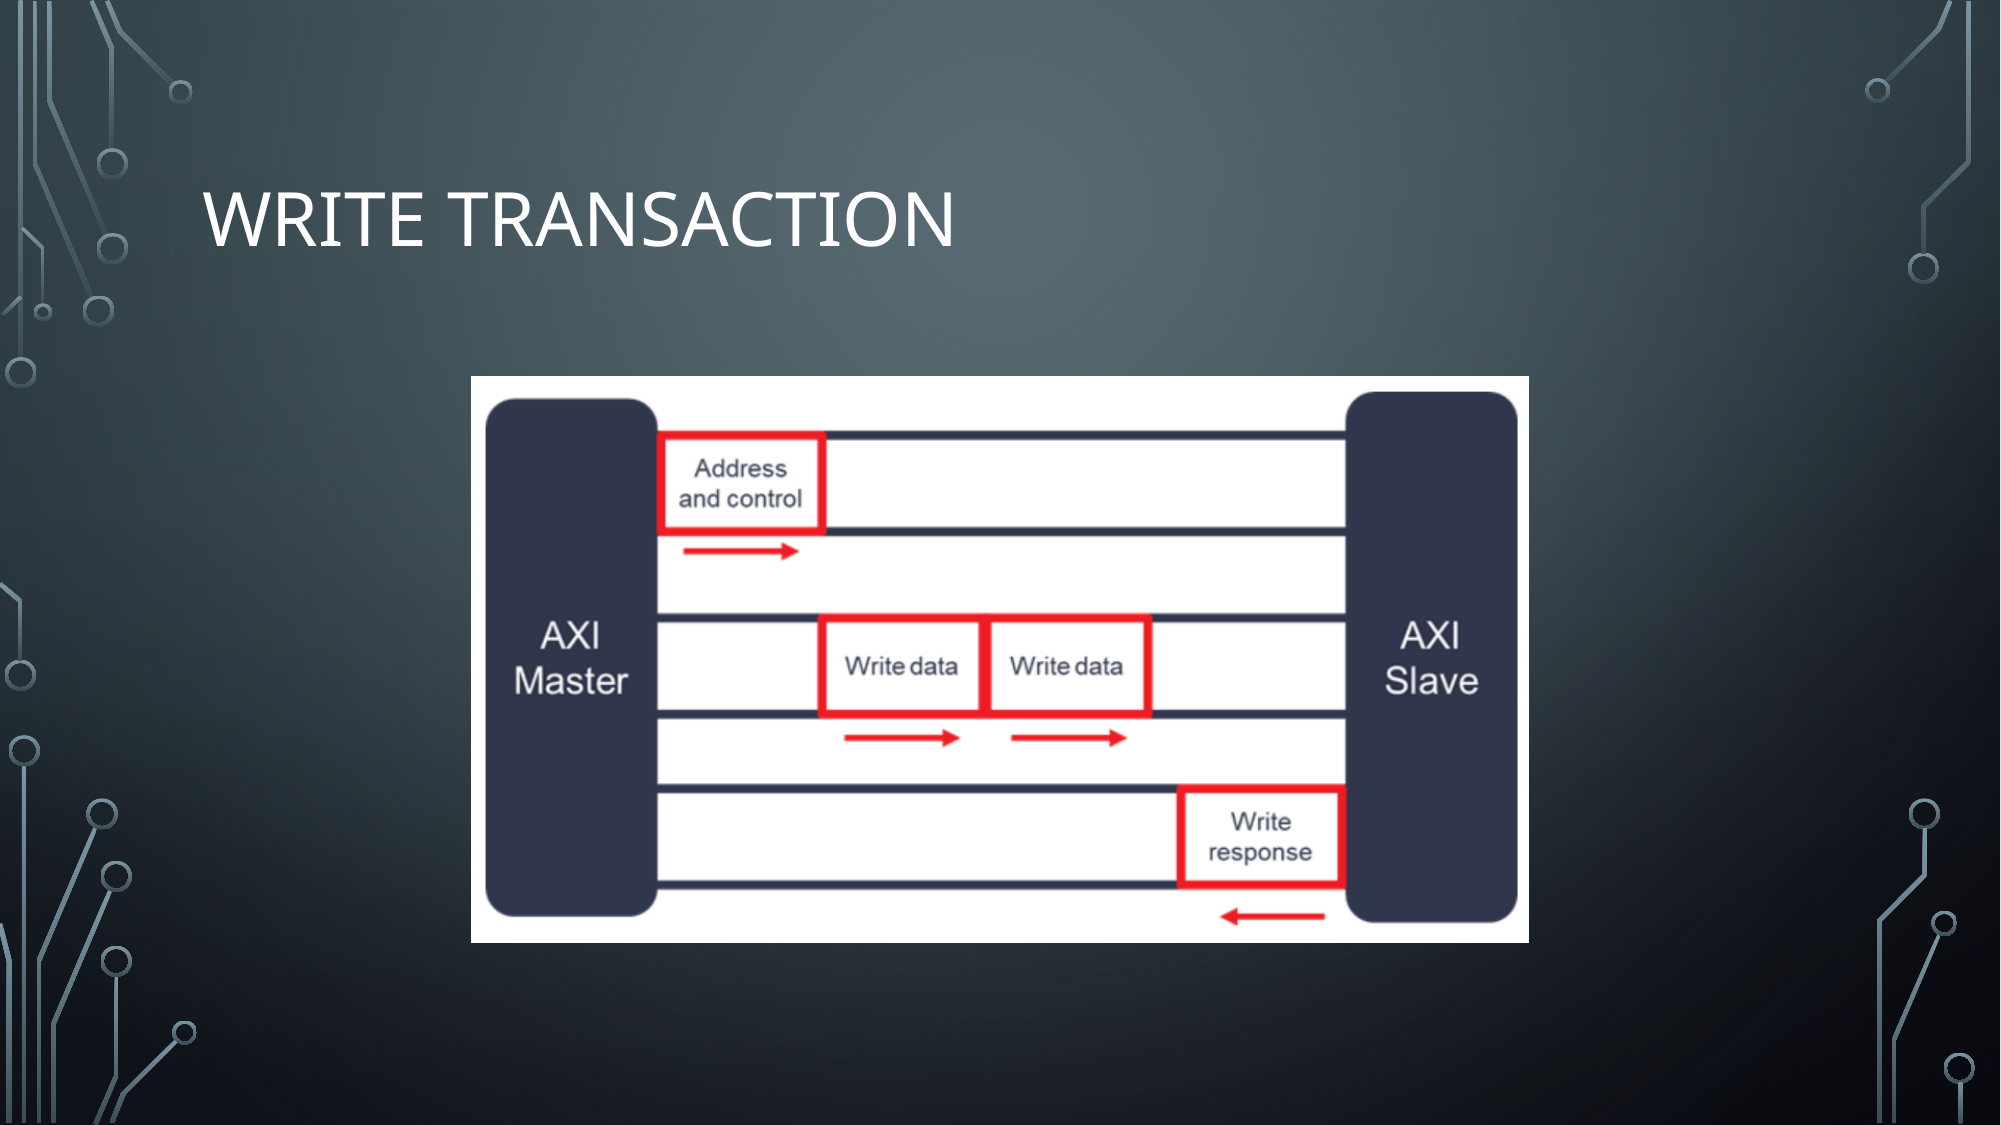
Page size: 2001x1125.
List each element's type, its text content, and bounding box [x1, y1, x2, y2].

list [470, 376, 1529, 943]
title Write Transaction [187, 101, 1813, 344]
